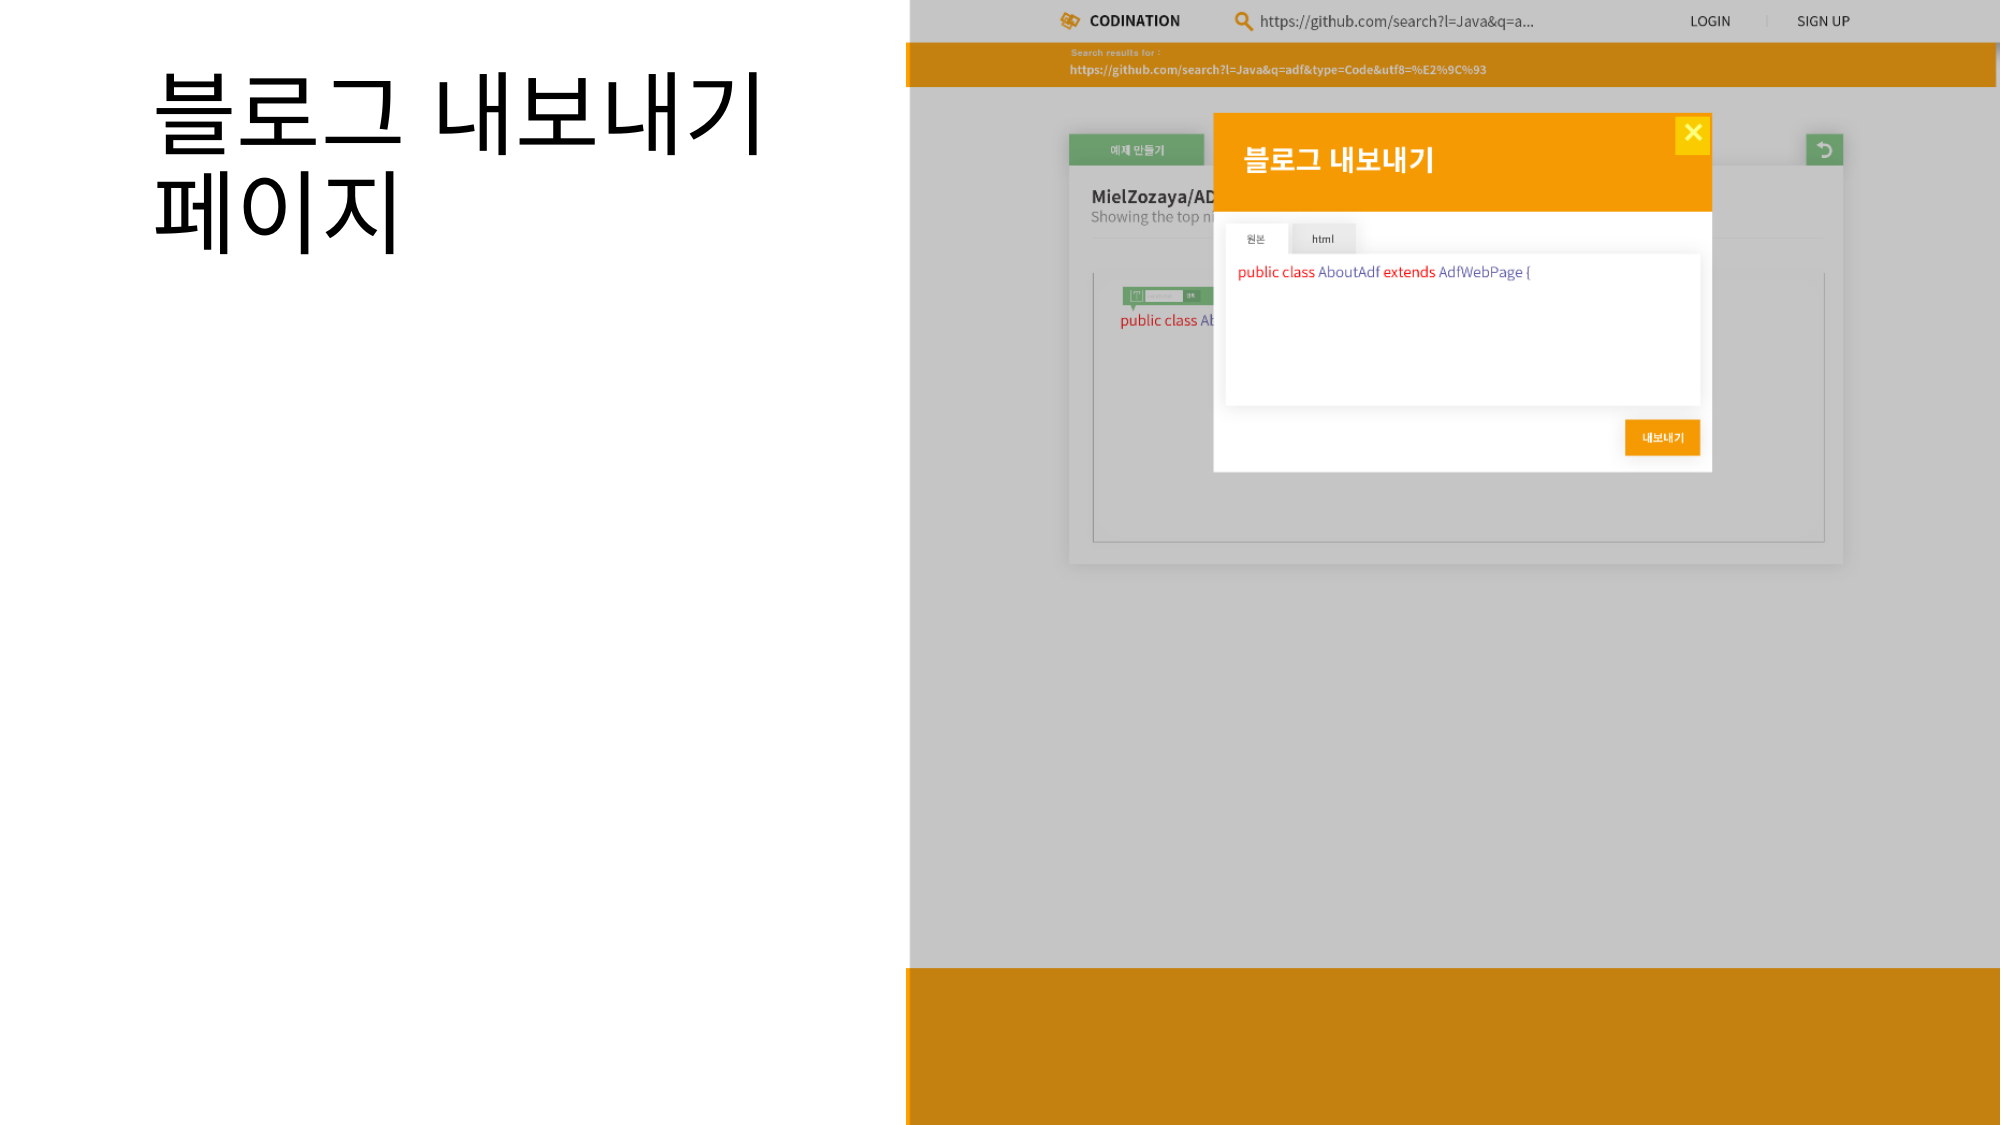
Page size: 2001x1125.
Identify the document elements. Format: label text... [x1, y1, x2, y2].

title 블로그 내보내기 페이지 [137, 59, 859, 278]
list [906, 0, 2000, 1125]
